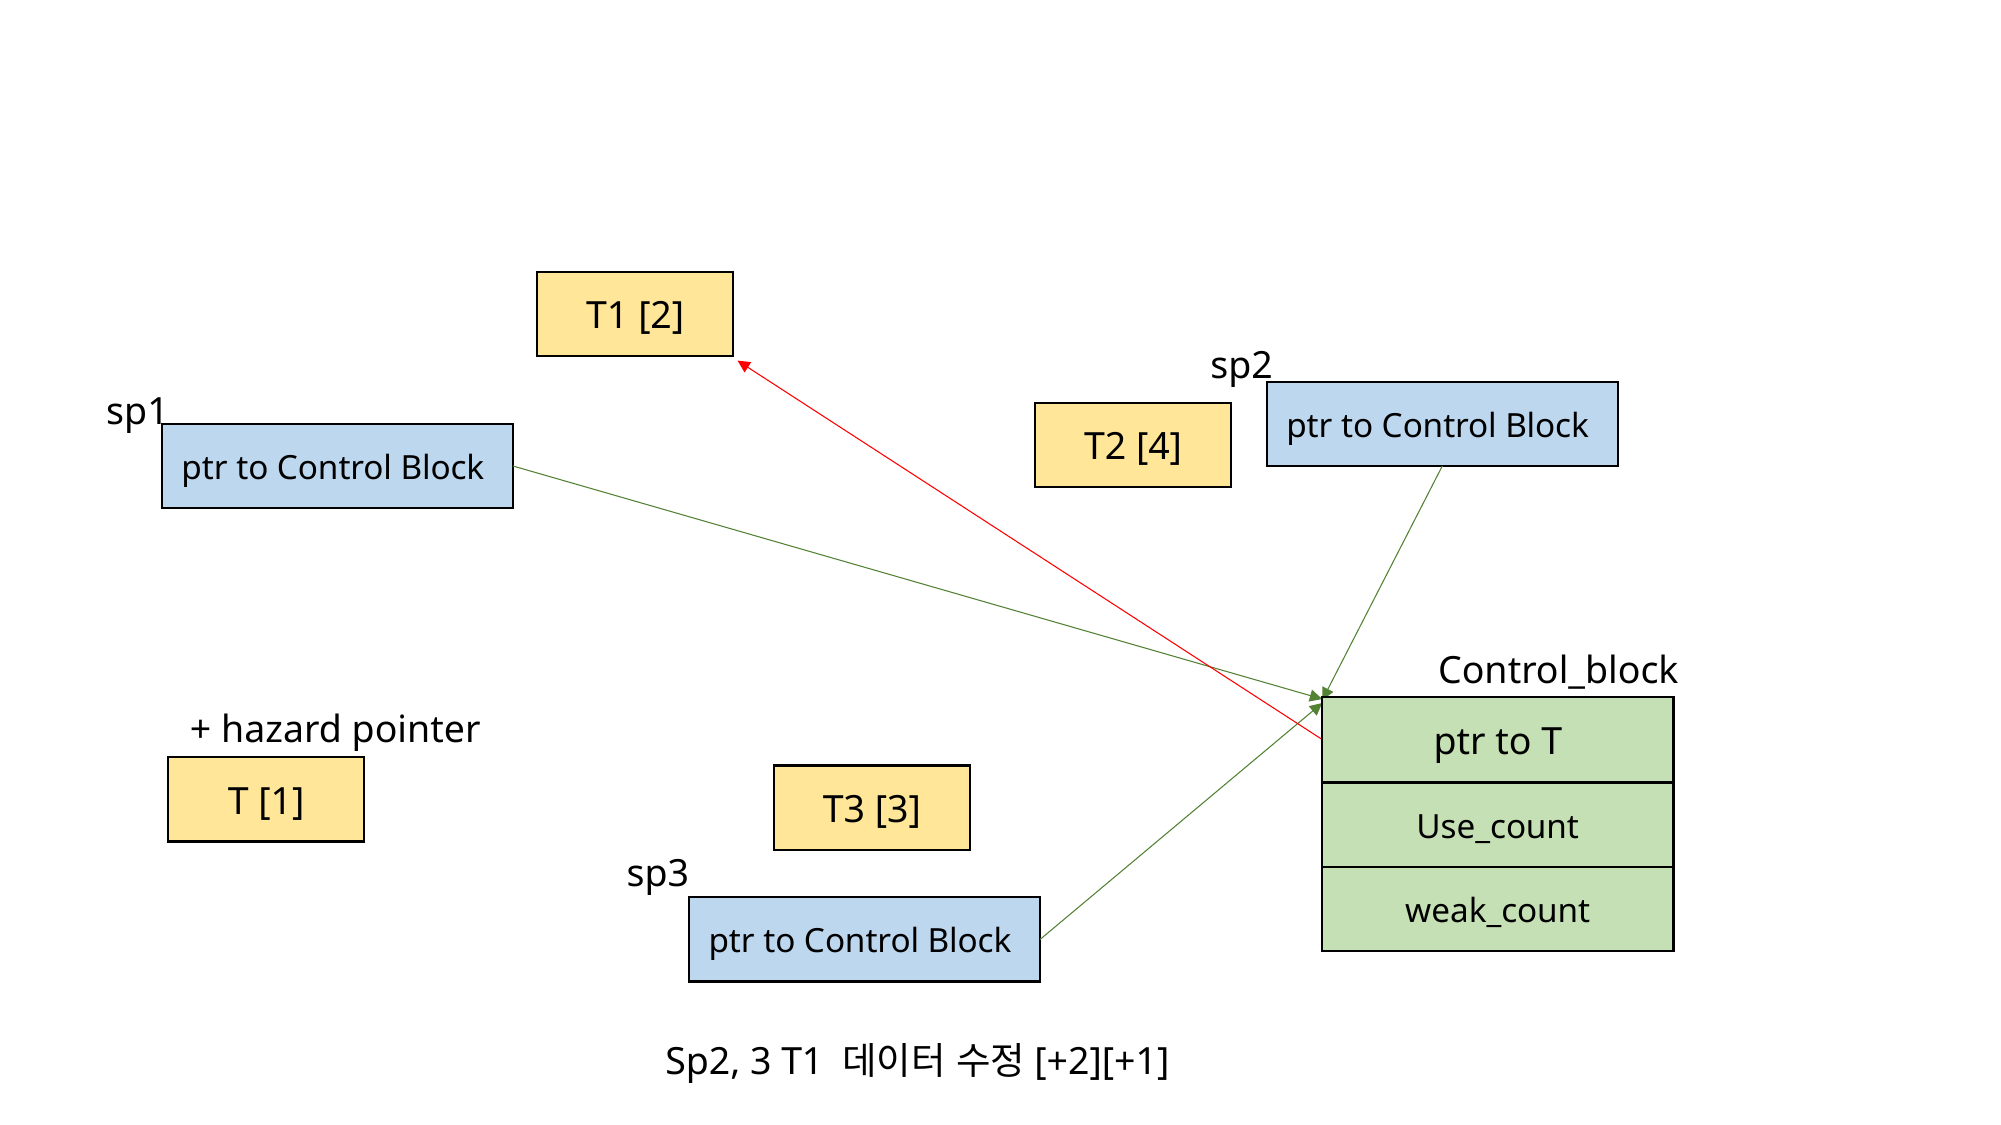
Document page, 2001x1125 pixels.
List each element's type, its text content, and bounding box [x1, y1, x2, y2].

text_box T3 [3] [773, 764, 971, 841]
text_box T1 [2] [536, 271, 734, 357]
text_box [737, 360, 1323, 740]
text_box Sp2, 3 T1 데이터 수정[+2][+1] [650, 1029, 1185, 1090]
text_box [1322, 638, 1691, 952]
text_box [1323, 466, 1443, 638]
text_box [612, 841, 1041, 982]
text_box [92, 379, 513, 509]
text_box T [1] [167, 756, 365, 843]
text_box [1196, 333, 1618, 467]
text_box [512, 466, 737, 700]
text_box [1040, 740, 1322, 940]
text_box + hazard pointer [175, 697, 496, 758]
